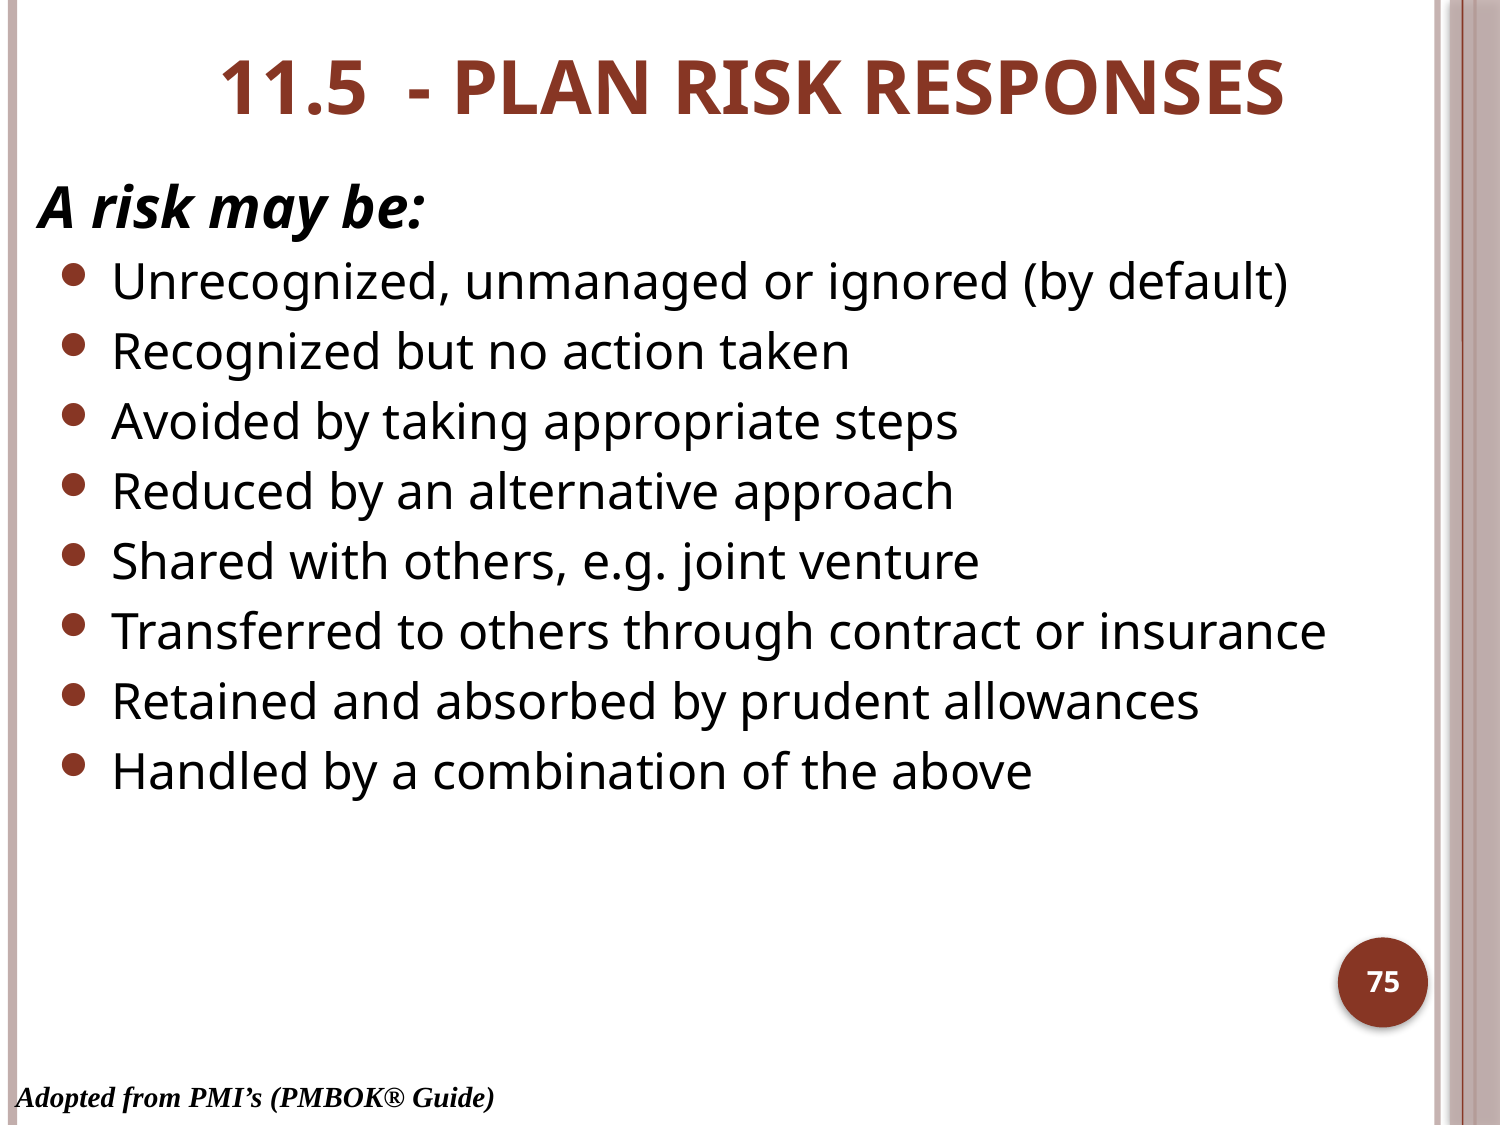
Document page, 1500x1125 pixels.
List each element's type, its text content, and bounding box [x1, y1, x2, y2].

title 11.5 - Plan Risk Responses [50, 0, 1475, 138]
slide_number 75 [1333, 940, 1434, 1027]
list A risk may be: Unrecognized, unmanaged or ignored (by default) Recognized but no action taken Avoided by taking appropriate steps Reduced by an alternative approach Shared with others, e.g. joint venture Transferred to others through contract or insurance Retained and absorbed by prudent allowances Handled by a combination of the above [24, 162, 1450, 738]
text_box Adopted from PMI’s (PMBOK® Guide) [1, 1071, 518, 1121]
